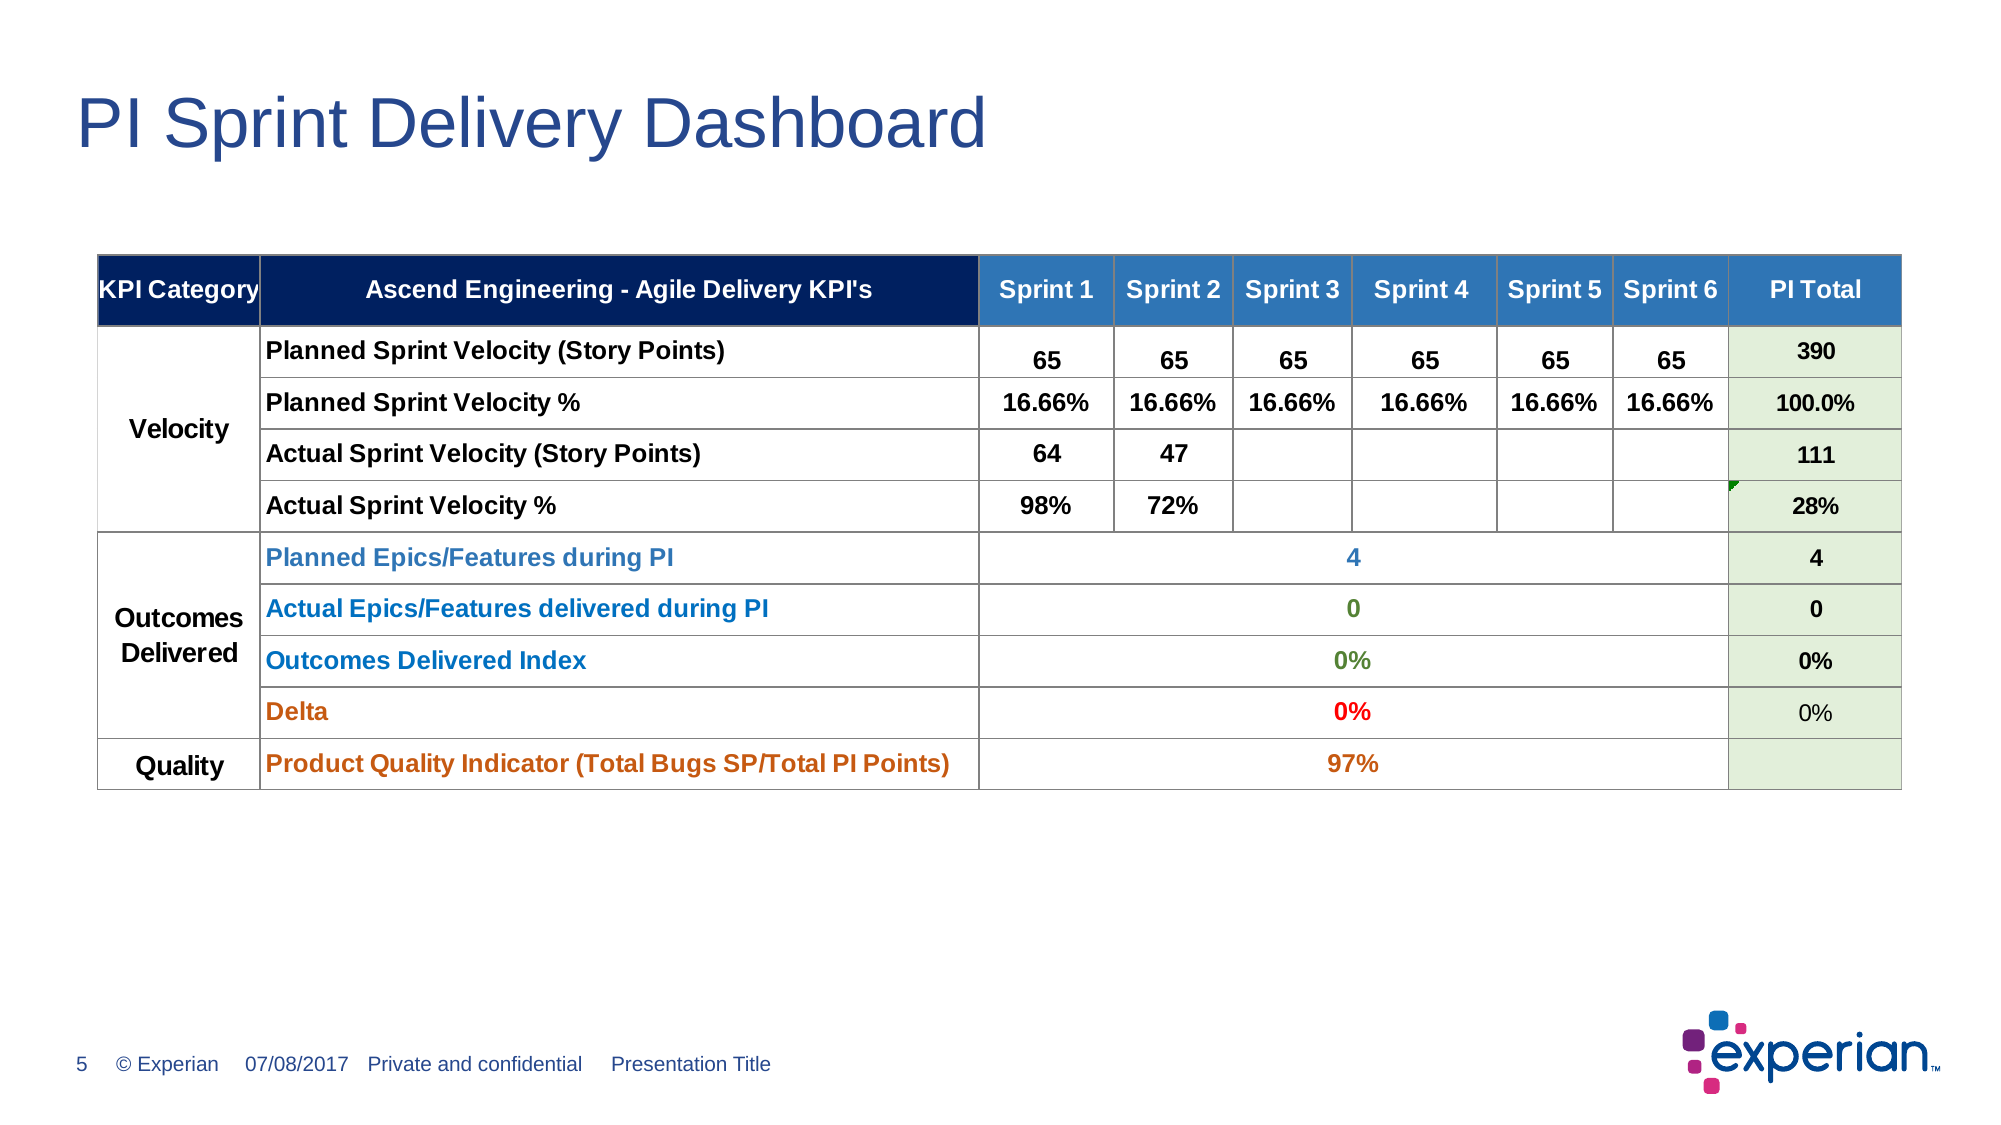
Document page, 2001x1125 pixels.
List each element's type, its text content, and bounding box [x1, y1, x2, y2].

title PI Sprint Delivery Dashboard [76, 86, 1924, 252]
footer Private and confidential Presentation Title [367, 1050, 1371, 1087]
picture [96, 254, 1904, 791]
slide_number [245, 1050, 364, 1087]
